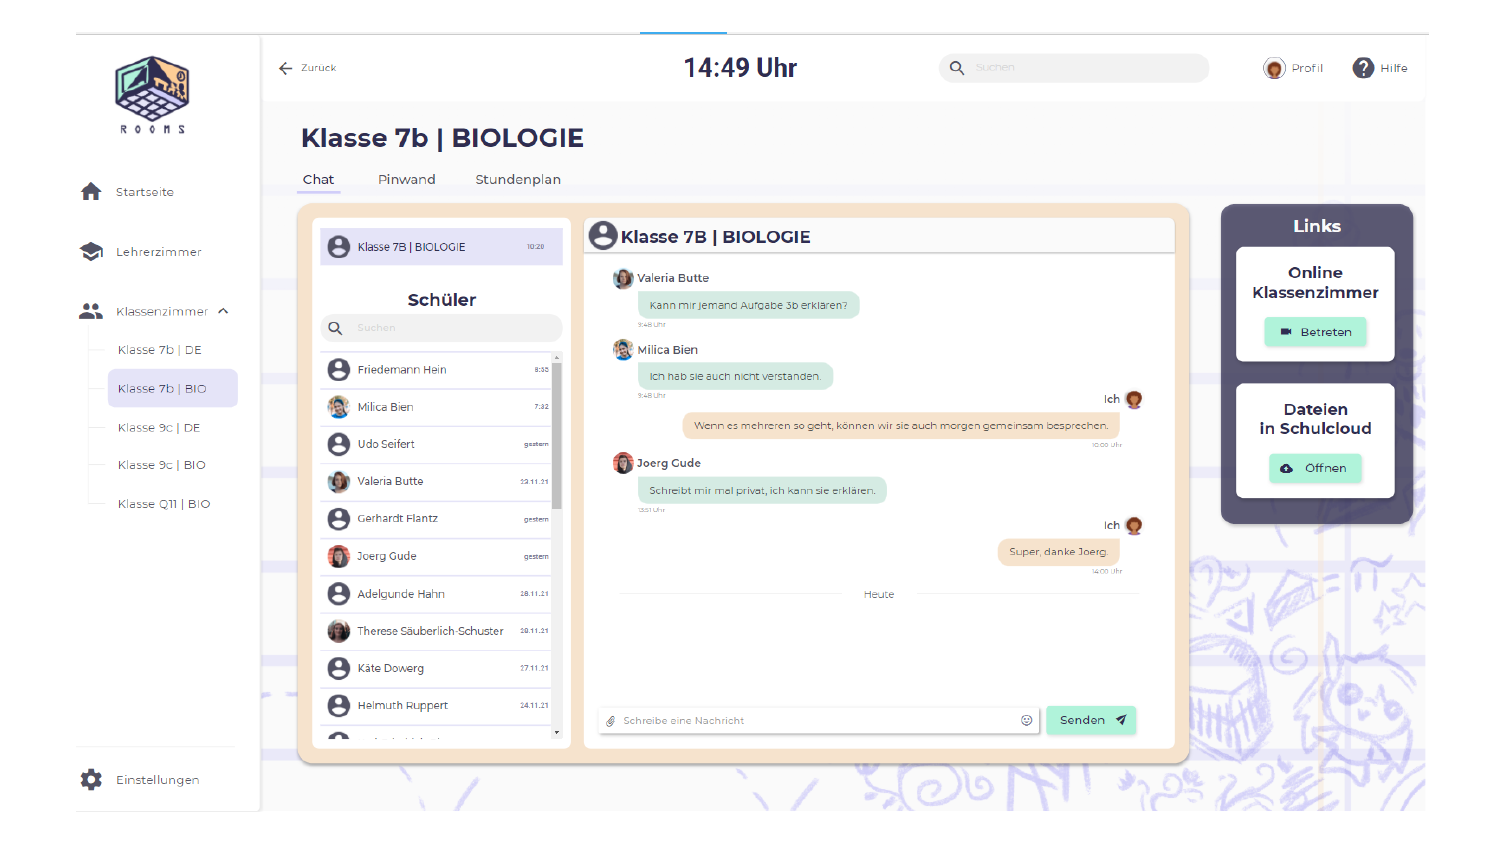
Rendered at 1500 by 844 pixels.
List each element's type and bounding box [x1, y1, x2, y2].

picture [76, 31, 1429, 812]
